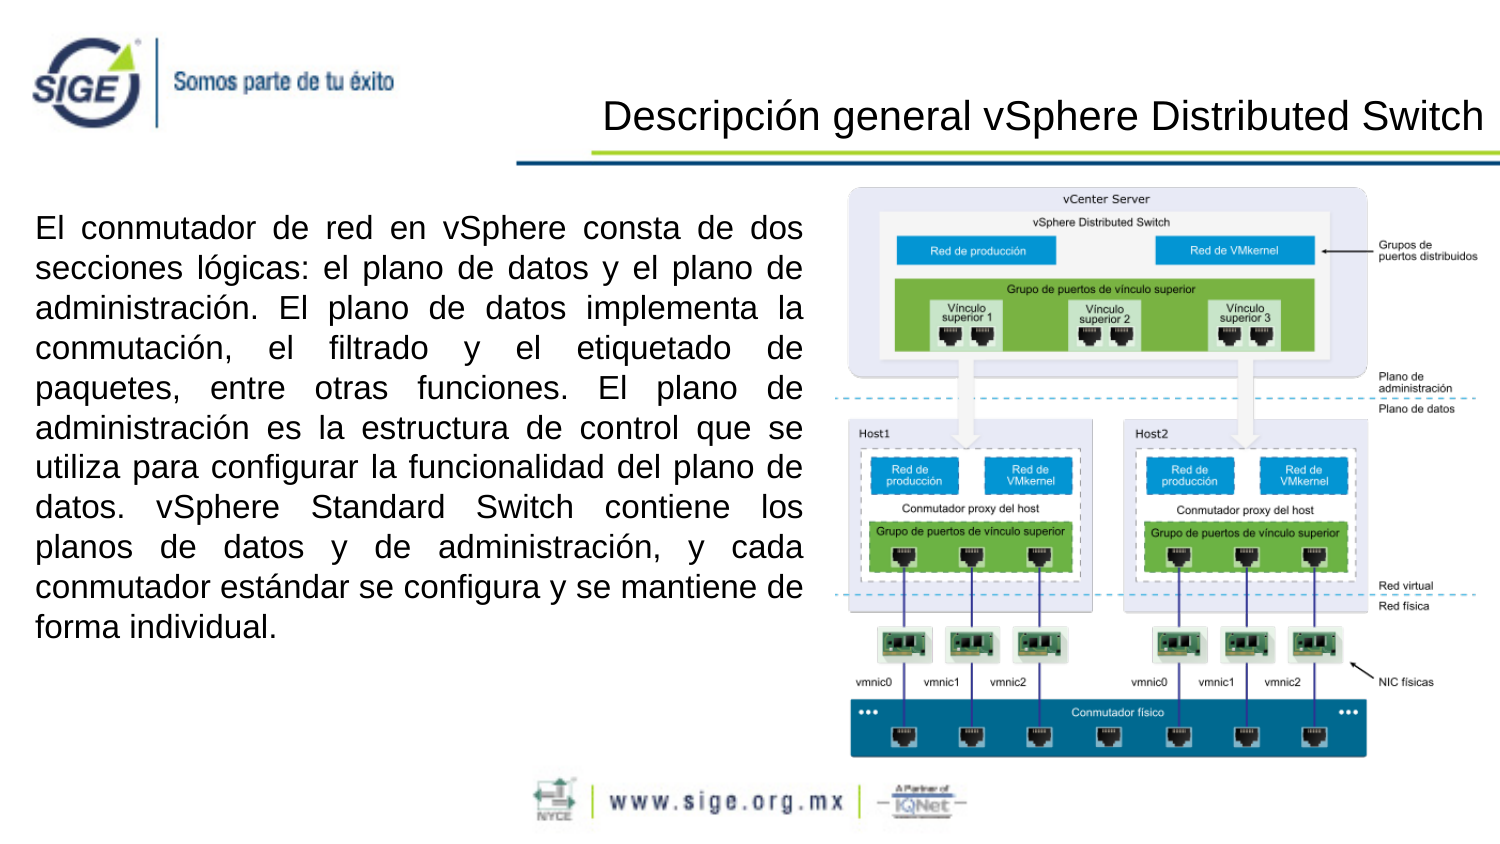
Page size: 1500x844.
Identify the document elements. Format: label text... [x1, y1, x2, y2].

text_box Descripción general vSphere Distributed Switch [582, 81, 1500, 147]
picture [0, 0, 1500, 844]
text_box El conmutador de red en vSphere consta de dos secciones lógicas: el plano de datos y el plano de administración. El plano de datos implementa la conmutación, el filtrado y el etiquetado de paquetes, entre otras funciones. El plano de administración es la estructura de control que se utiliza para configurar la funcionalidad del plano de datos. vSphere Standard Switch contiene los planos de datos y de administración, y cada conmutador estándar se configura y se mantiene de forma individual. [20, 198, 820, 653]
